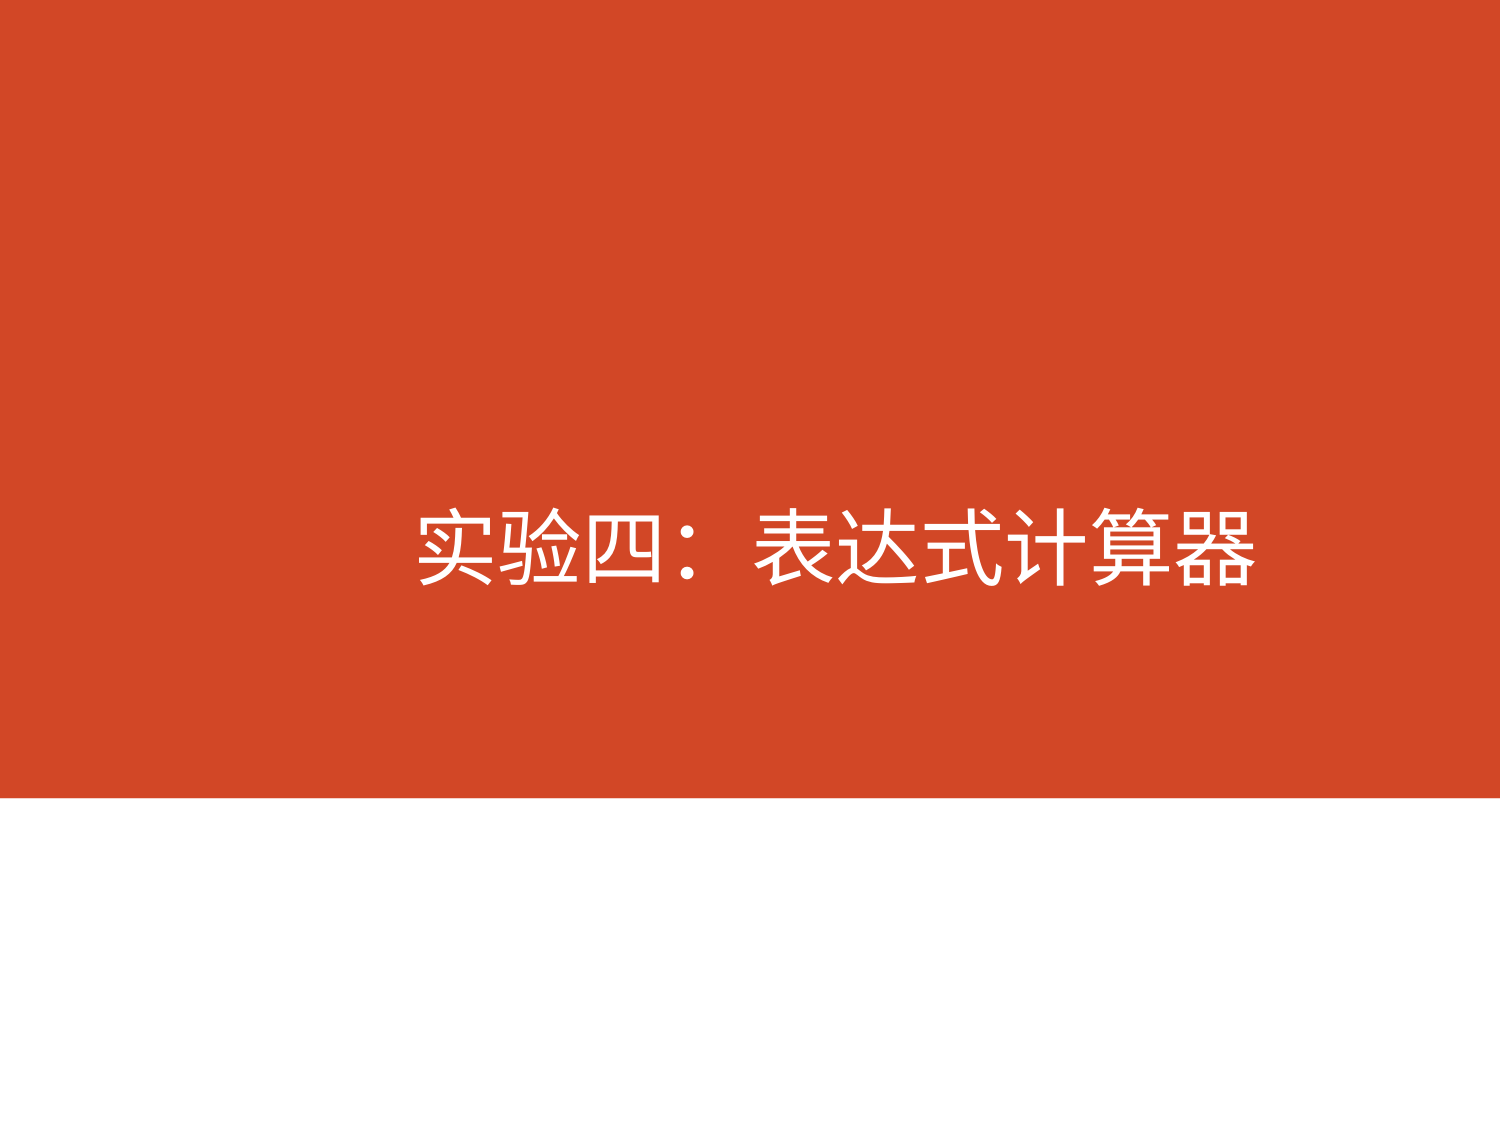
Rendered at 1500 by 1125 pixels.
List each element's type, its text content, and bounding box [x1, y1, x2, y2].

title 实验四：表达式计算器 [398, 465, 1324, 605]
